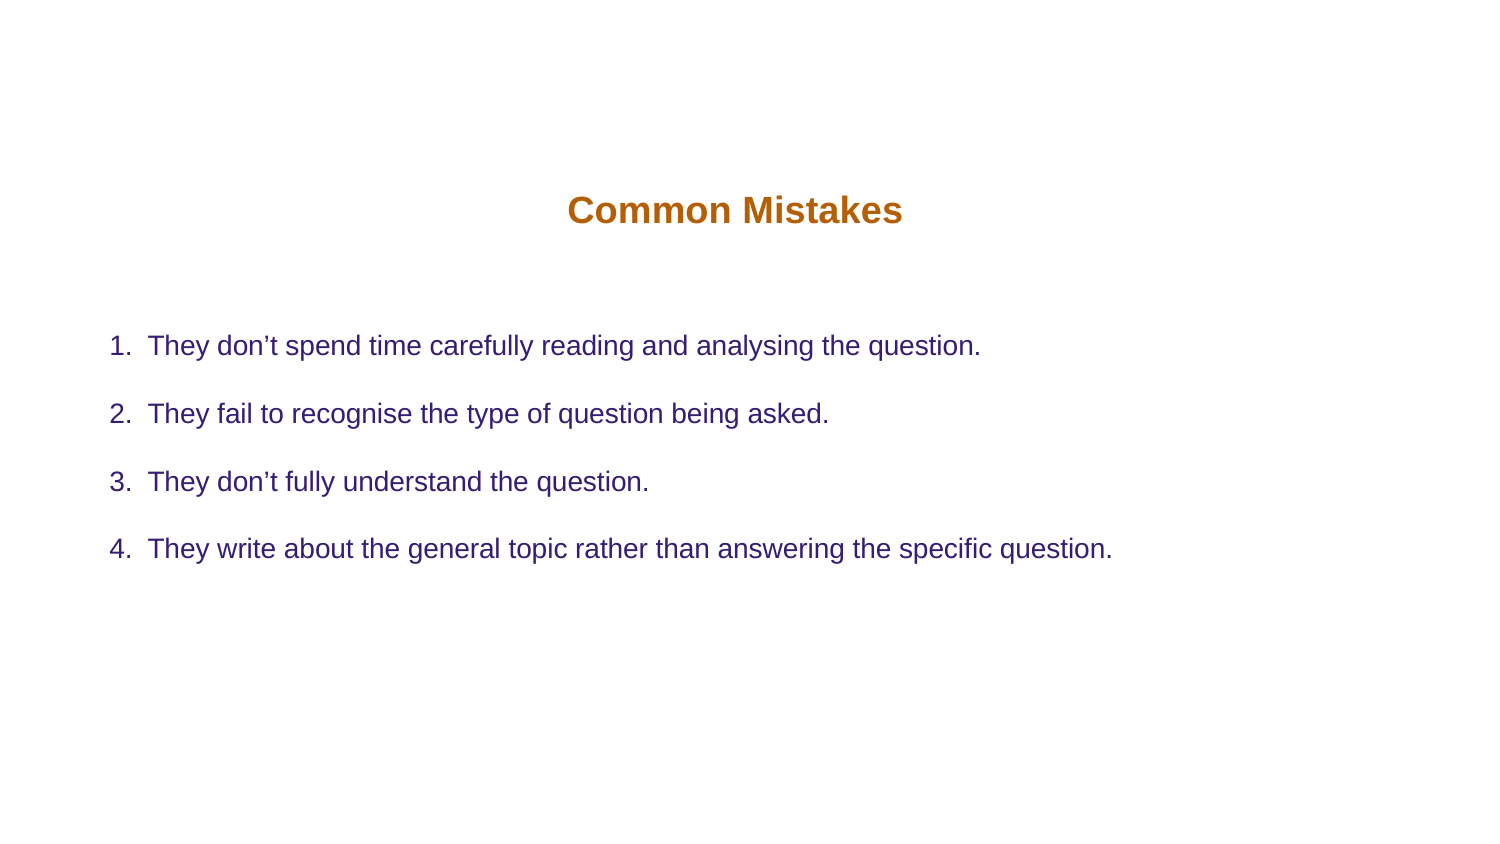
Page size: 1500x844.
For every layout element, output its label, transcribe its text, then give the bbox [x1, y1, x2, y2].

list 1. They don’t spend time carefully reading and analysing the question. 2. They fail to recognise the type of question being asked. 3. They don’t fully understand the question. 4. They write about the general topic rather than answering the specific question. [94, 237, 1492, 799]
title Common Mistakes [36, 170, 1435, 265]
